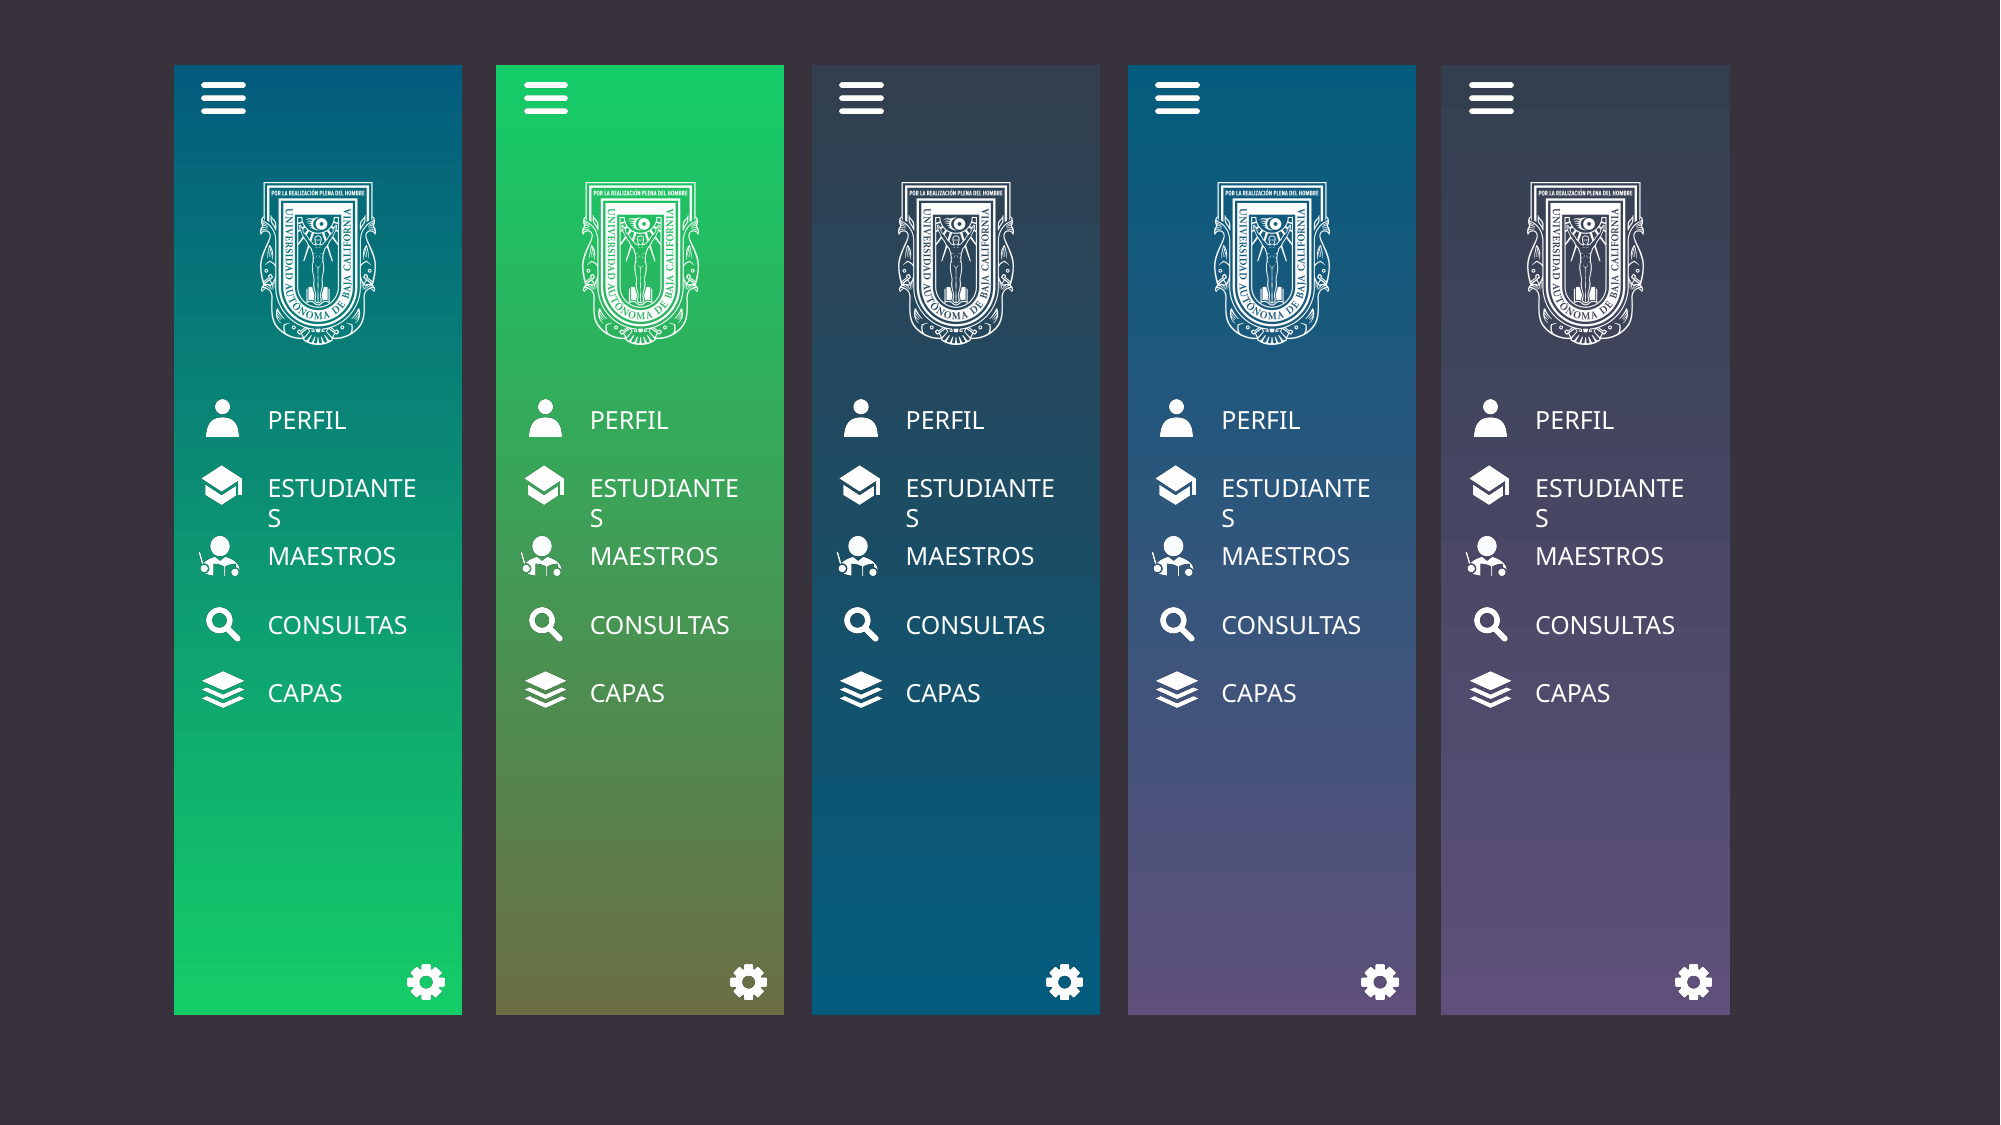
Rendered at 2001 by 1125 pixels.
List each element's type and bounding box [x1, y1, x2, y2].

text_box [811, 64, 1101, 1016]
text_box [173, 64, 462, 1016]
text_box [496, 64, 785, 1016]
text_box [1441, 64, 1730, 1016]
text_box [1127, 64, 1416, 1016]
